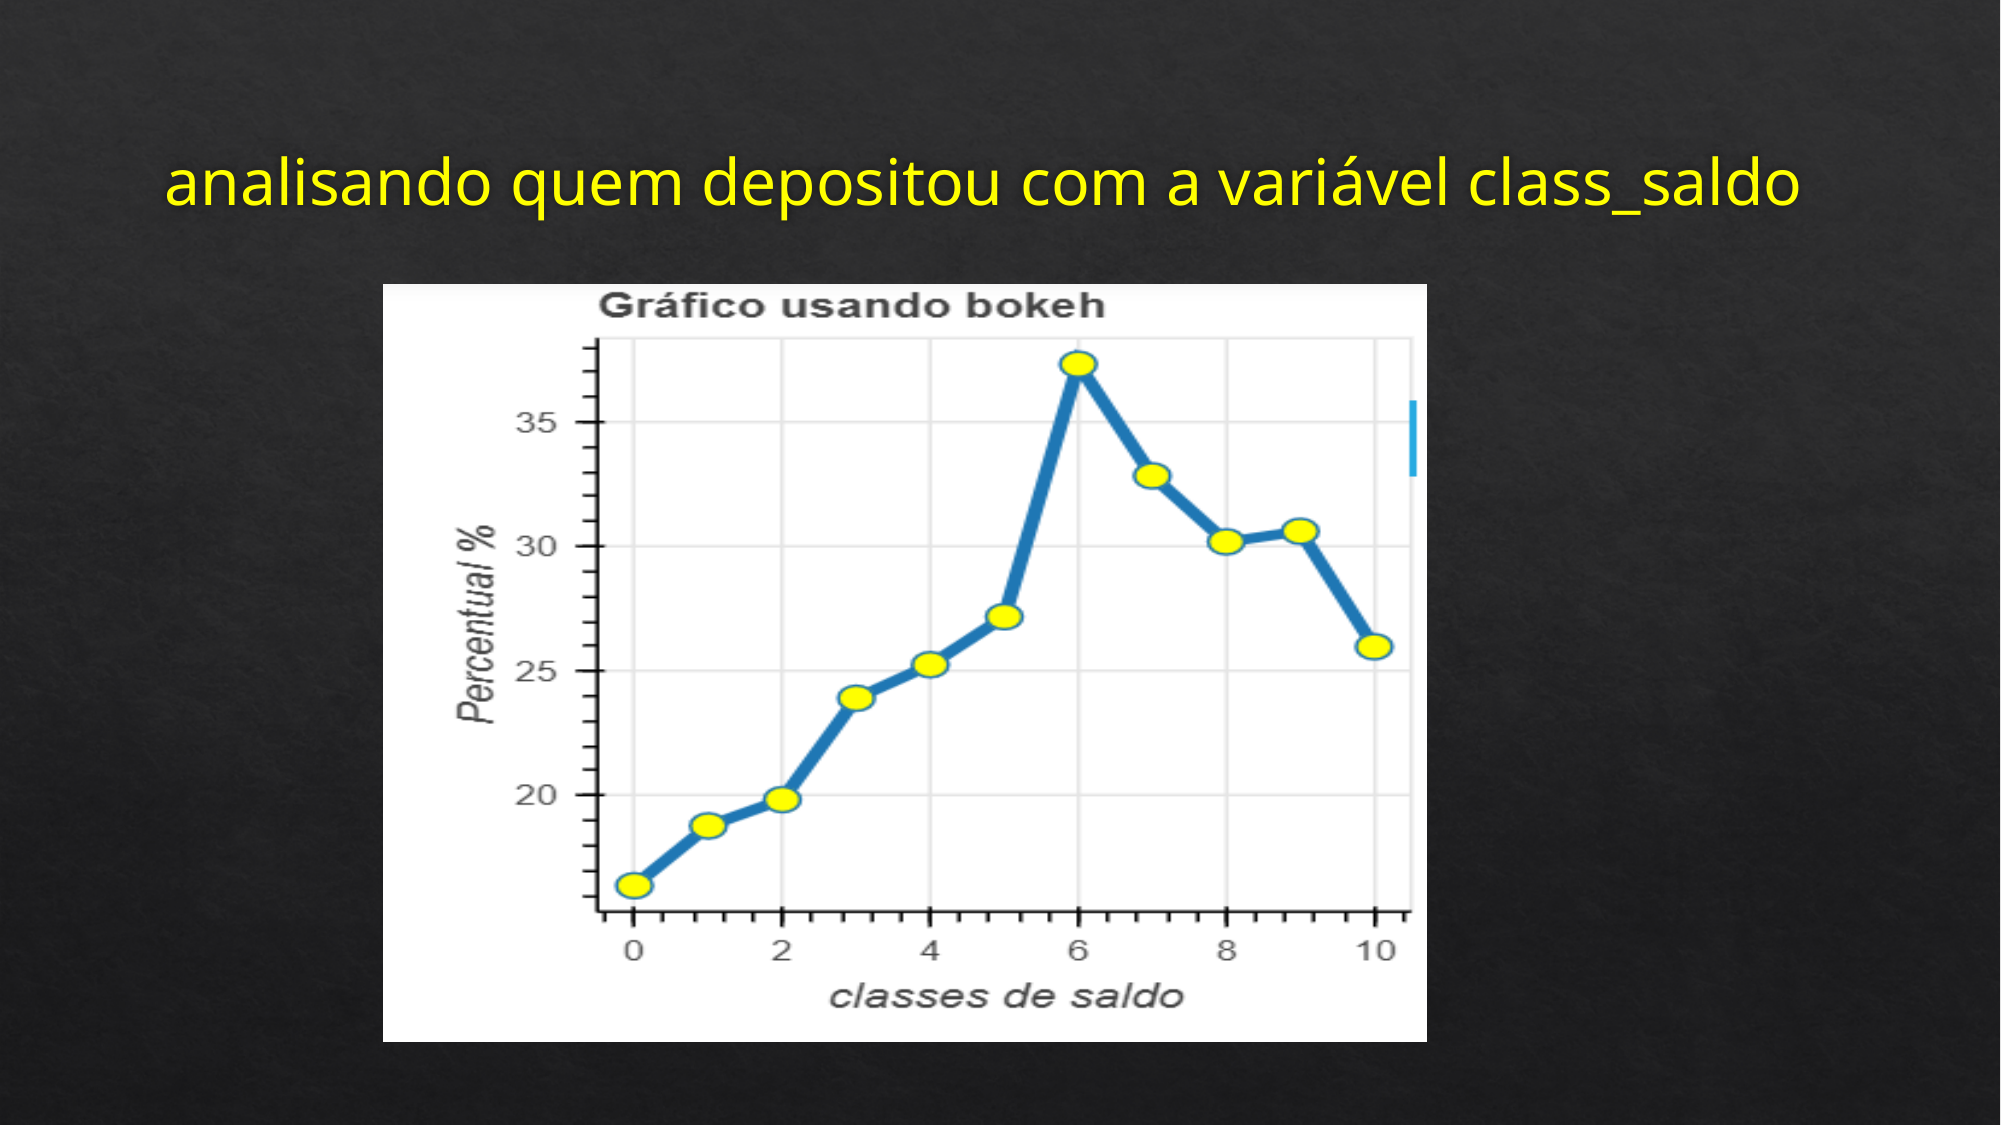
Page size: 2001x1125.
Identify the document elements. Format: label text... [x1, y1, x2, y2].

picture [383, 283, 1427, 1042]
title analisando quem depositou com a variável class_saldo [149, 99, 1849, 260]
